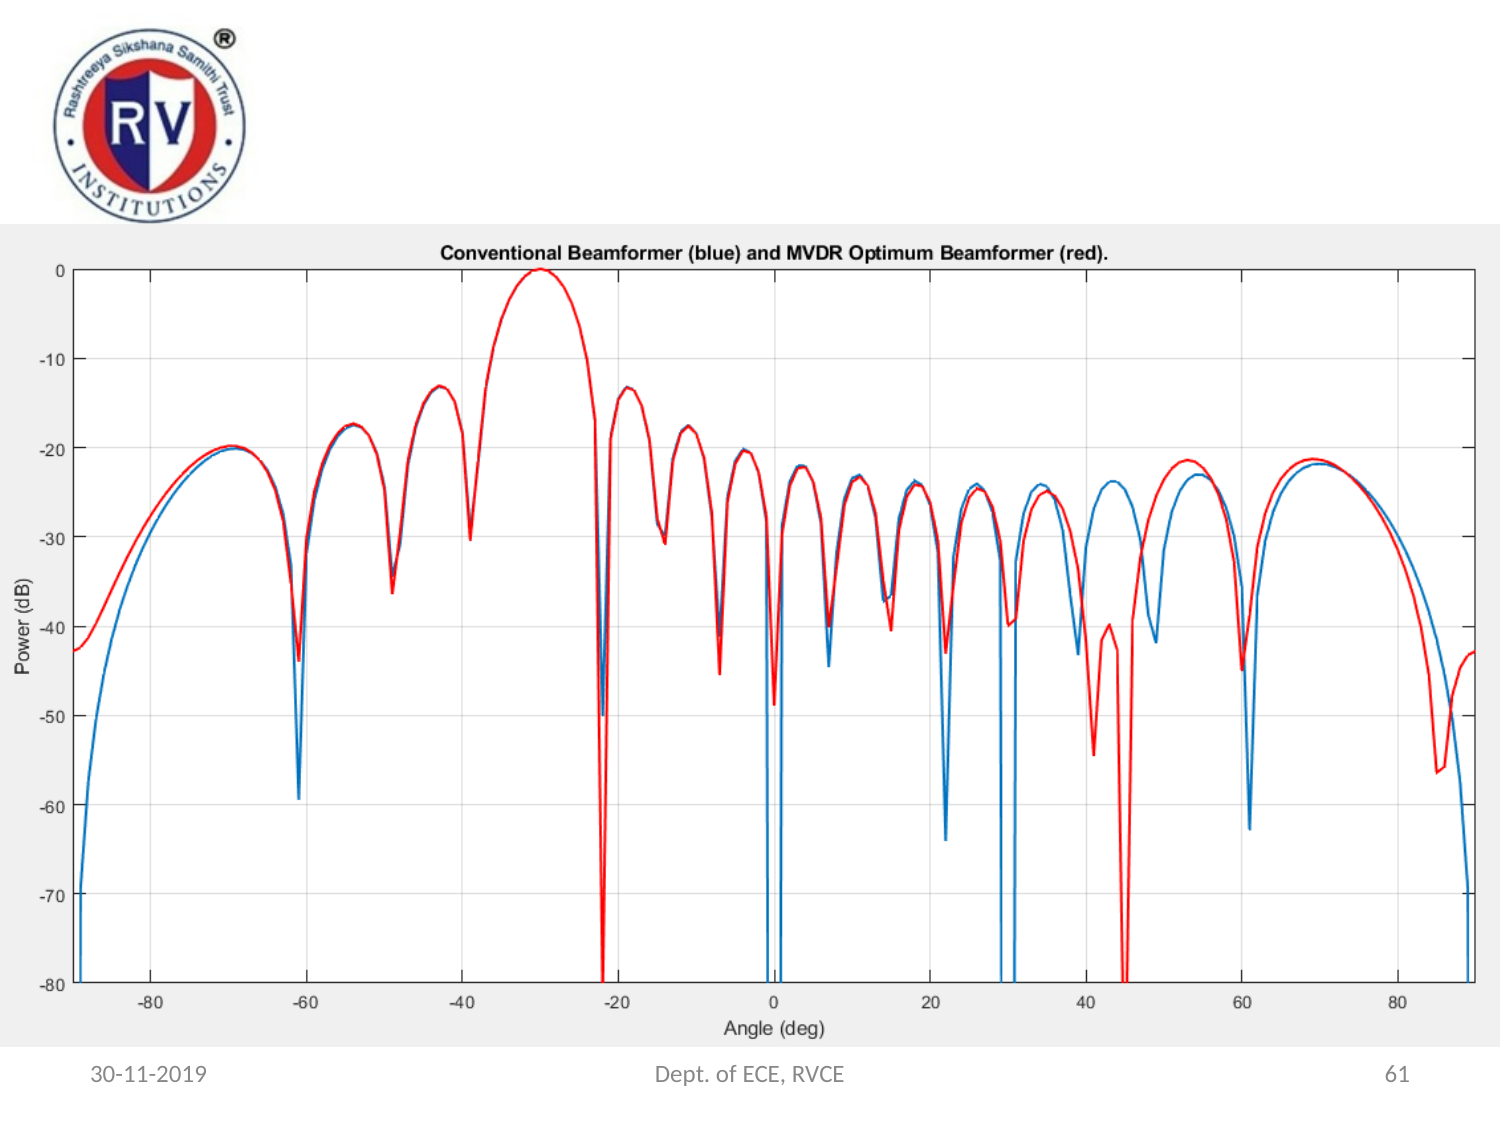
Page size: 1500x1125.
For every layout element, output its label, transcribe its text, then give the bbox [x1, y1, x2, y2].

picture [0, 13, 1500, 1048]
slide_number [75, 1056, 425, 1103]
slide_number 61 [1074, 1056, 1425, 1103]
footer Dept. of ECE, RVCE [512, 1056, 988, 1103]
